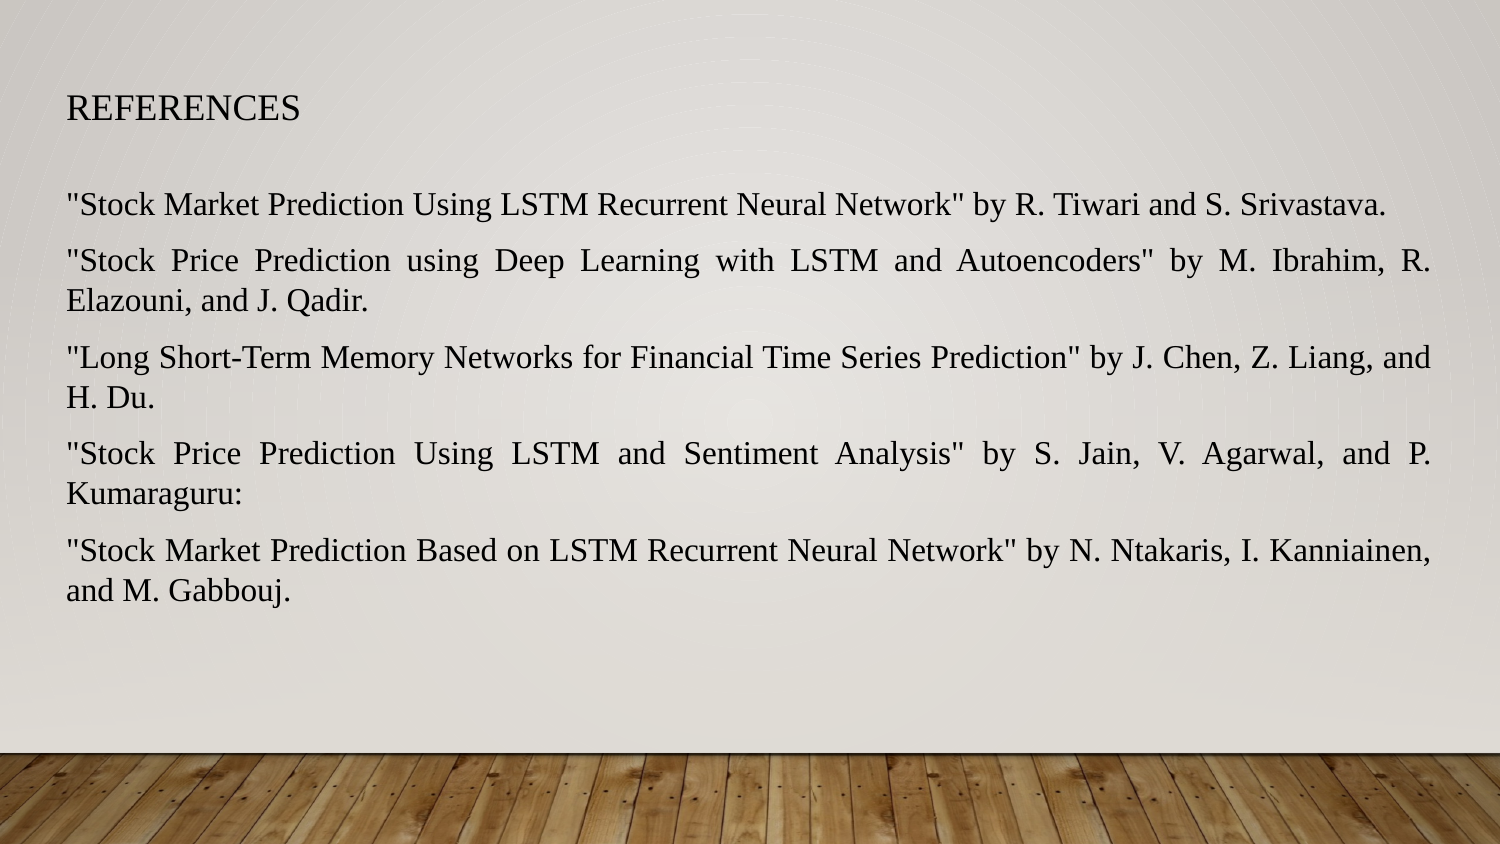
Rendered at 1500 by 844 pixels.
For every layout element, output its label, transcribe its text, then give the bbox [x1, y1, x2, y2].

picture [0, 753, 1500, 844]
list "Stock Market Prediction Using LSTM Recurrent Neural Network" by R. Tiwari and S. Srivastava. "Stock Price Prediction using Deep Learning with LSTM and Autoencoders" by M. Ibrahim, R. Elazouni, and J. Qadir. "Long Short-Term Memory Networks for Financial Time Series Prediction" by J. Chen, Z. Liang, and H. Du. "Stock Price Prediction Using LSTM and Sentiment Analysis" by S. Jain, V. Agarwal, and P. Kumaraguru: "Stock Market Prediction Based on LSTM Recurrent Neural Network" by N. Ntakaris, I. Kanniainen, and M. Gabbouj. [51, 166, 1449, 717]
title References [51, 72, 1449, 166]
